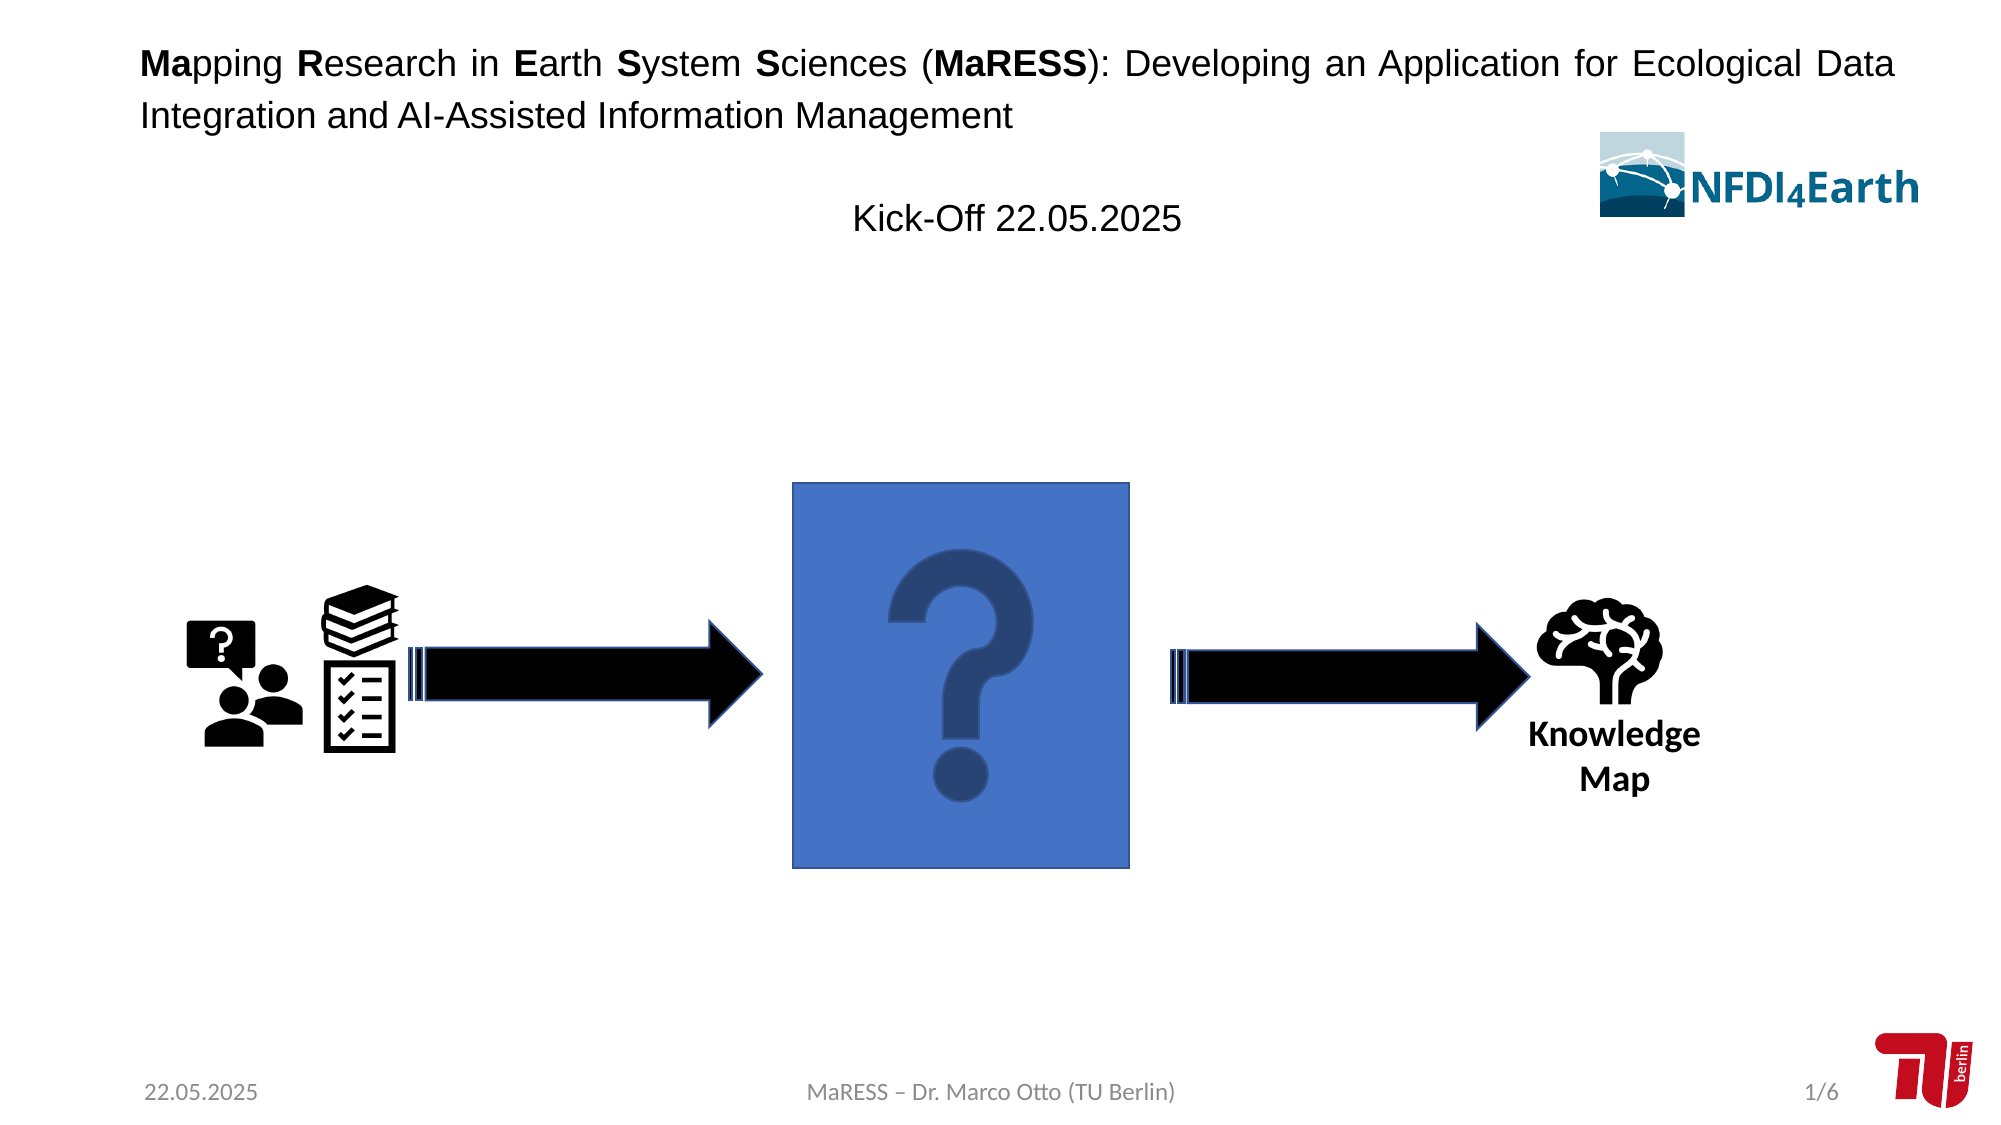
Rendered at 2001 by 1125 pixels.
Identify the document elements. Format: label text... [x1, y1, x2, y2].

text_box Mapping Research in Earth System Sciences (MaRESS): Developing an Application for Ecological Data Integration and AI-Assisted Information Management Kick-Off 22.05.2025 [125, 24, 1910, 299]
picture [1854, 1012, 1994, 1125]
picture [1665, 180, 1680, 203]
picture [1600, 132, 1931, 217]
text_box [166, 288, 1718, 1057]
footer MaRESS – Dr. Marco Otto (TU Berlin) [654, 1060, 1330, 1121]
slide_number 1/6 [1404, 1060, 1854, 1121]
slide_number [129, 1060, 580, 1121]
